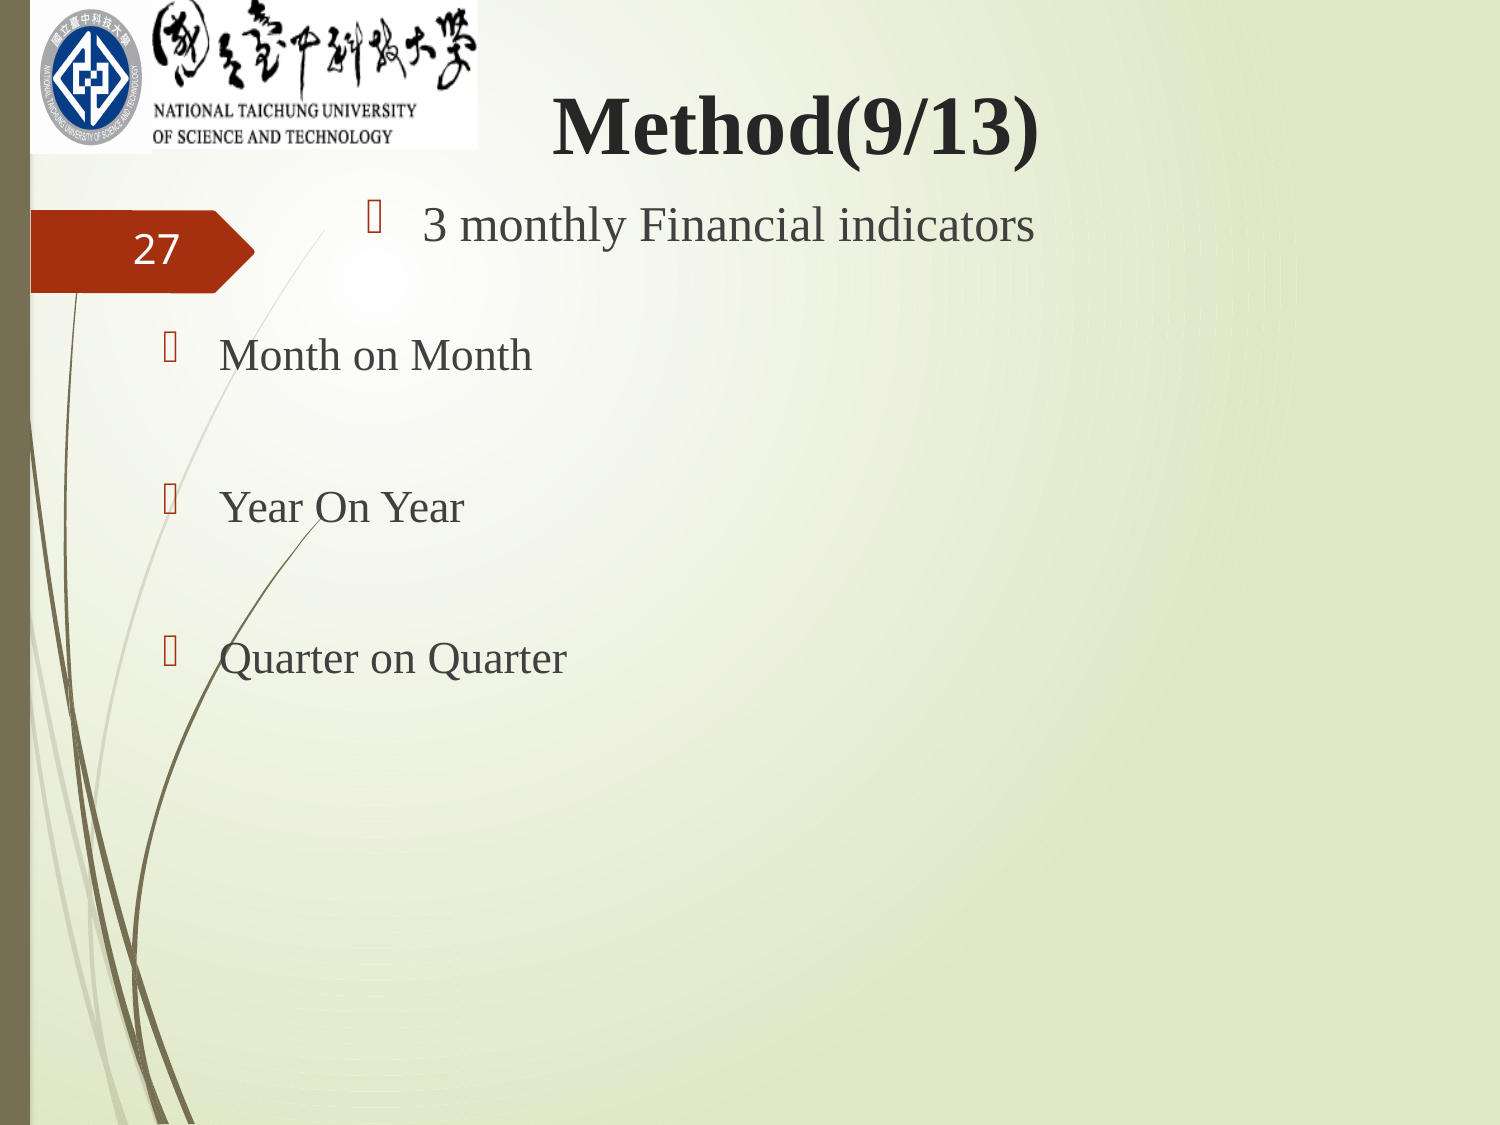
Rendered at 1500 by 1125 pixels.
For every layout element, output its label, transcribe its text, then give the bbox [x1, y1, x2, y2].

slide_number 27 [99, 221, 196, 282]
picture [30, 0, 478, 154]
text_box Method(9/13) [541, 64, 1091, 183]
text_box 3 monthly Financial indicators [351, 183, 1500, 259]
text_box Month on Month Year On Year Quarter on Quarter [147, 317, 1486, 842]
